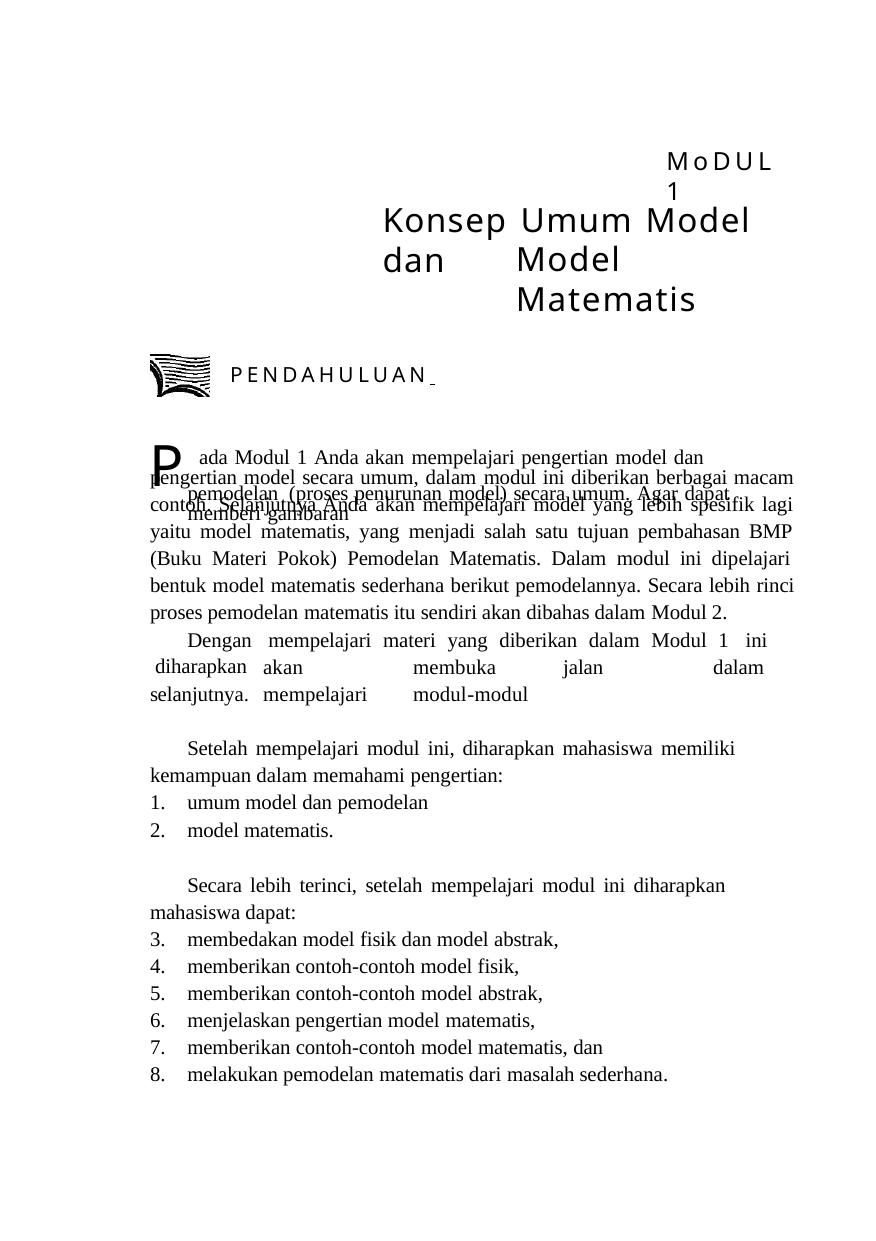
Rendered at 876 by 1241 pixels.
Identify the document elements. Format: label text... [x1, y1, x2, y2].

picture [149, 354, 210, 397]
text_box Dengan diharapkan selanjutnya. [147, 622, 254, 706]
text_box PENDAHULUAN [228, 359, 810, 387]
text_box Modul 1 [664, 142, 800, 205]
text_box mempelajari materi yang diberikan dalam Modul 1 ini akan membuka jalan dalam mempelajari modul-modul [261, 622, 802, 706]
text_box Model Matematis [513, 236, 802, 318]
text_box Setelah mempelajari modul ini, diharapkan mahasiswa memiliki kemampuan dalam memahami pengertian: umum model dan pemodelan model matematis. Secara lebih terinci, setelah mempelajari modul ini diharapkan mahasiswa dapat: membedakan model fisik dan model abstrak, memberikan contoh-contoh model fisik, memberikan contoh-contoh model abstrak, menjelaskan pengertian model matematis, memberikan contoh-contoh model matematis, dan melakukan pemodelan matematis dari masalah sederhana. [147, 730, 801, 1086]
title Konsep Umum Model dan [380, 197, 799, 359]
text_box P ada Modul 1 Anda akan mempelajari pengertian model dan pemodelan (proses penurunan model) secara umum. Agar dapat memberi gambaran [143, 362, 805, 525]
text_box pengertian model secara umum, dalam modul ini diberikan berbagai macam contoh. Selanjutnya Anda akan mempelajari model yang lebih spesifik lagi yaitu model matematis, yang menjadi salah satu tujuan pembahasan BMP (Buku Materi Pokok) Pemodelan Matematis. Dalam modul ini dipelajari bentuk model matematis sederhana berikut pemodelannya. Secara lebih rinci proses pemodelan matematis itu sendiri akan dibahas dalam Modul 2. [147, 525, 802, 624]
